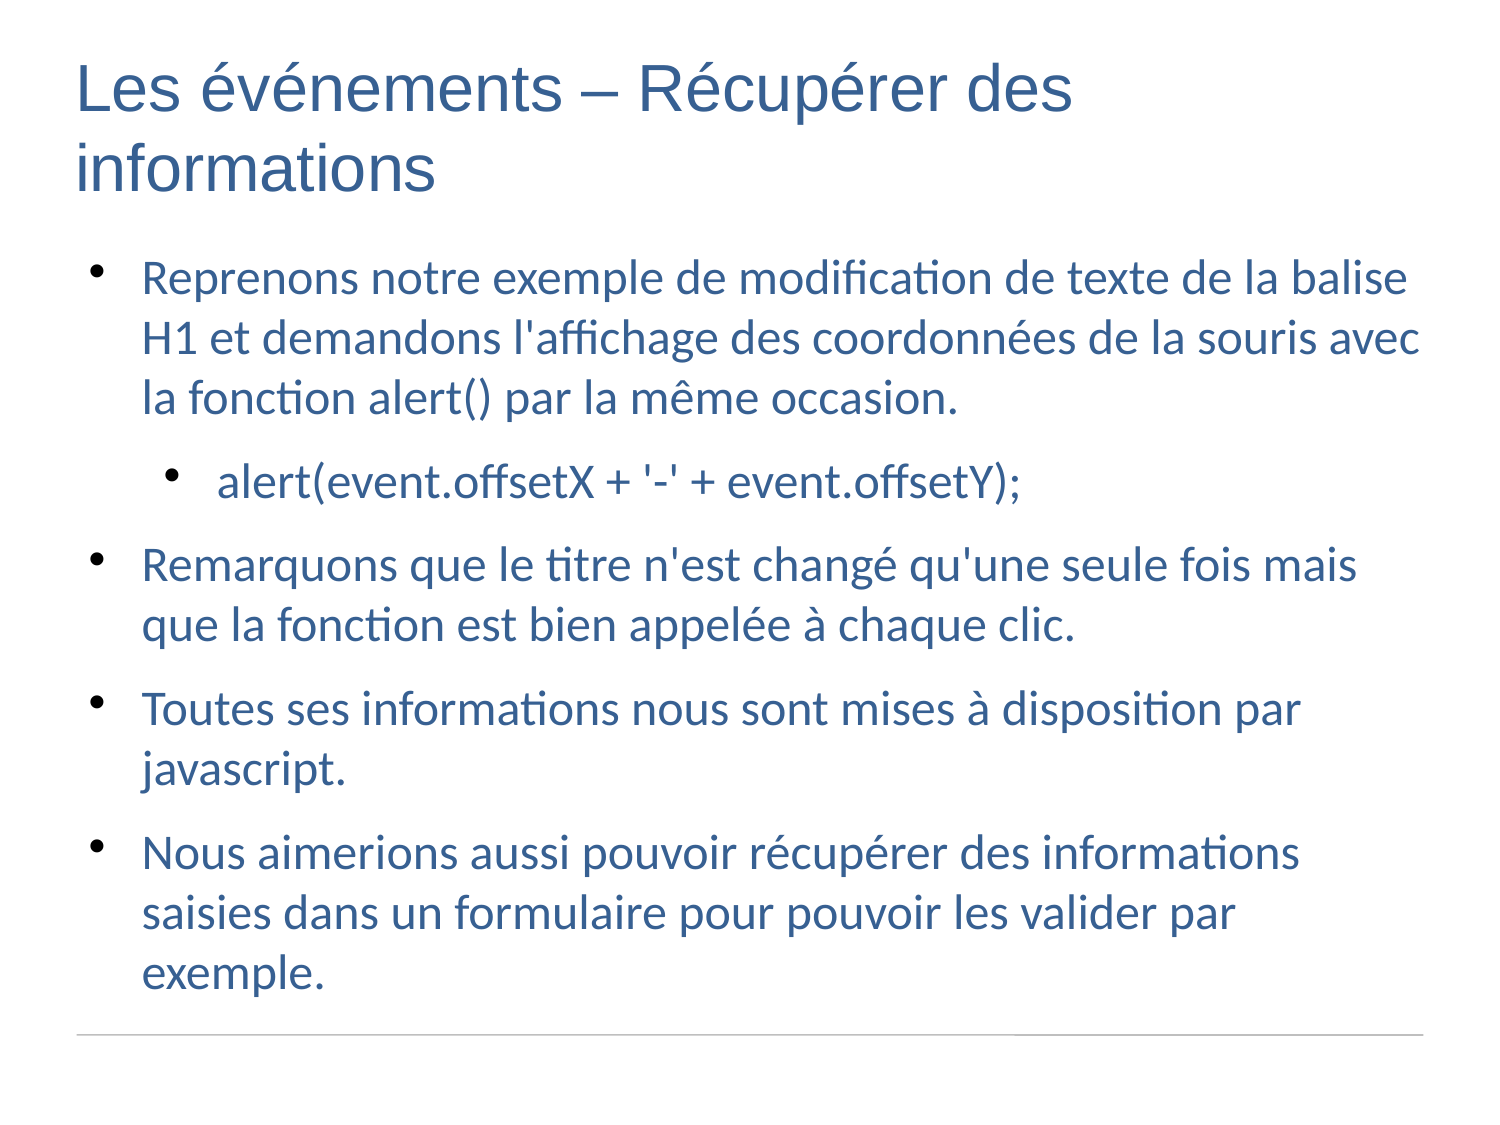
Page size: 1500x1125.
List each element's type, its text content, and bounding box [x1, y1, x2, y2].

text_box Les événements – Récupérer des informations [75, 45, 1425, 233]
text_box Reprenons notre exemple de modification de texte de la balise H1 et demandons l'affichage des coordonnées de la souris avec la fonction alert() par la même occasion. alert(event.offsetX + '-' + event.offsetY); Remarquons que le titre n'est changé qu'une seule fois mais que la fonction est bien appelée à chaque clic. Toutes ses informations nous sont mises à disposition par javascript. Nous aimerions aussi pouvoir récupérer des informations saisies dans un formulaire pour pouvoir les valider par exemple. [75, 244, 1425, 1005]
